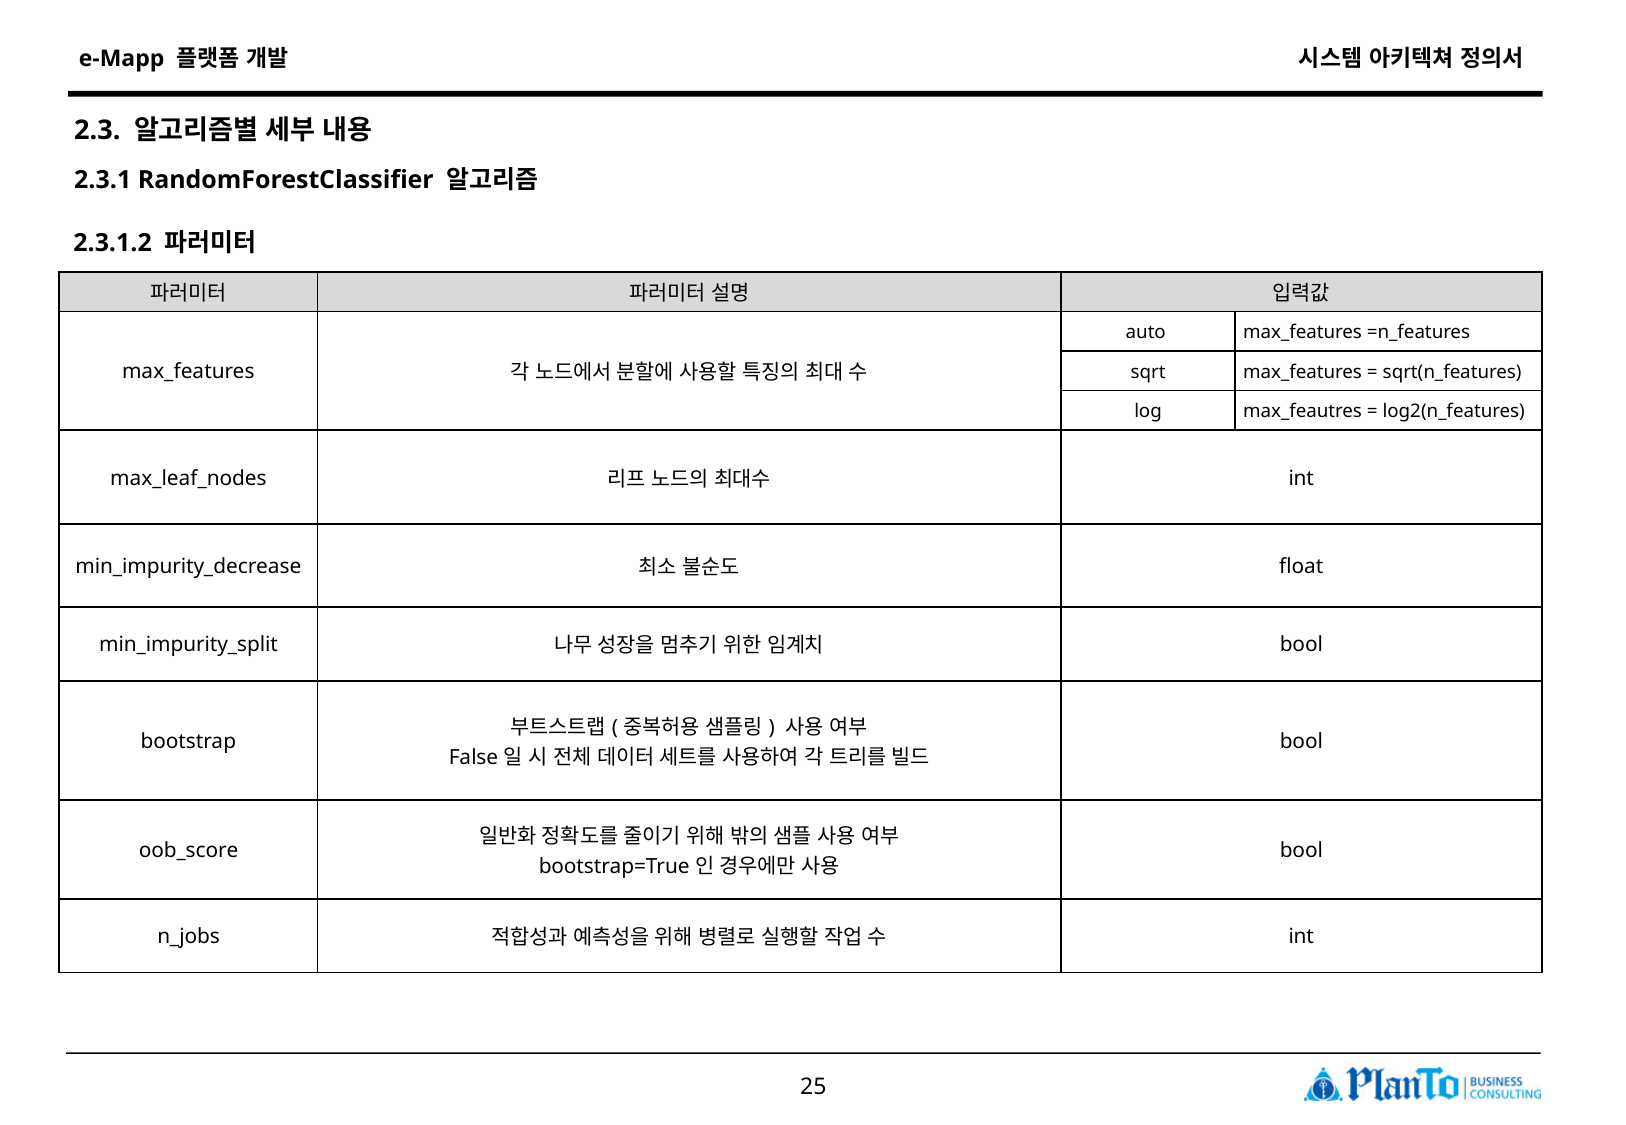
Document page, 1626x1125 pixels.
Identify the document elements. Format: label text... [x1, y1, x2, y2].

table_cell 적합성과 예측성을 위해 병렬로 실행할 작업 수 [318, 900, 1060, 972]
table_cell int [1062, 900, 1541, 972]
text_box 2.3.1.2 파러미터 [58, 211, 1522, 271]
table_cell 리프 노드의 최대수 [318, 431, 1060, 523]
picture [1304, 1067, 1541, 1101]
table_cell max_features =n_features [1236, 312, 1541, 350]
table_cell oob_score [60, 801, 317, 898]
table_header 파러미터 설명 [318, 273, 1060, 311]
table_header 입력값 [1062, 273, 1541, 311]
table_cell n_jobs [60, 900, 317, 972]
table_cell bool [1062, 682, 1541, 799]
table_cell 최소 불순도 [318, 525, 1060, 606]
table_cell max_features = sqrt(n_features) [1236, 352, 1541, 390]
table_cell 각 노드에서 분할에 사용할 특징의 최대 수 [318, 312, 1060, 429]
table_cell int [1062, 431, 1541, 523]
table_cell auto [1062, 312, 1234, 350]
table_cell max_features [60, 312, 317, 429]
table_cell log [1062, 391, 1234, 429]
table_cell 일반화 정확도를 줄이기 위해 밖의 샘플 사용 여부 bootstrap=True인 경우에만 사용 [318, 801, 1060, 898]
table_cell min_impurity_split [60, 608, 317, 680]
table_cell 나무 성장을 멈추기 위한 임계치 [318, 608, 1060, 680]
text_box 2.3. 알고리즘별 세부 내용 [59, 97, 1522, 147]
table_cell float [1062, 525, 1541, 606]
table_cell bool [1062, 608, 1541, 680]
table_header 파러미터 [60, 273, 317, 311]
table_cell 부트스트랩(중복허용 샘플링) 사용 여부 False일 시 전체 데이터 세트를 사용하여 각 트리를 빌드 [318, 682, 1060, 799]
table_cell bootstrap [60, 682, 317, 799]
table_cell max_leaf_nodes [60, 431, 317, 523]
table_cell max_feautres = log2(n_features) [1236, 391, 1541, 429]
text_box 2.3.1 RandomForestClassifier 알고리즘 [59, 147, 1522, 209]
table_cell sqrt [1062, 352, 1234, 390]
table_cell bool [1062, 801, 1541, 898]
table_cell min_impurity_decrease [60, 525, 317, 606]
